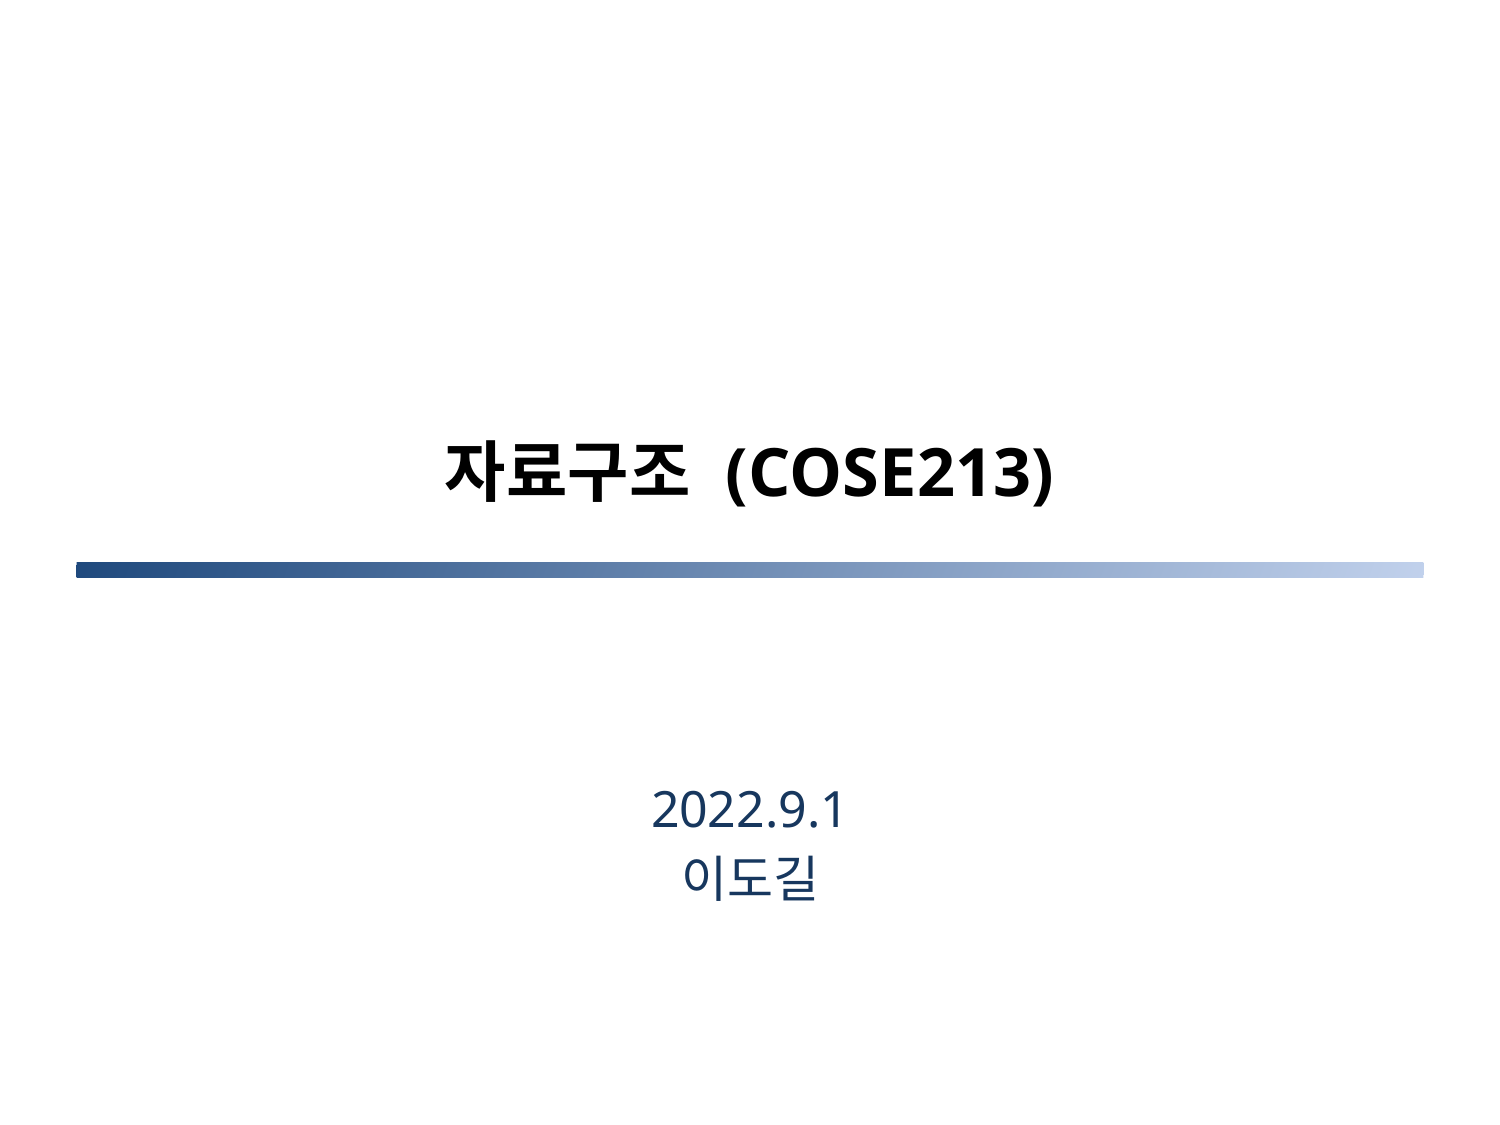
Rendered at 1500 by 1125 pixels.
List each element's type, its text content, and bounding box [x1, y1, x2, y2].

title 자료구조 (COSE213) [112, 349, 1388, 591]
subtitle 2022.9.1 이도길 [225, 700, 1275, 988]
